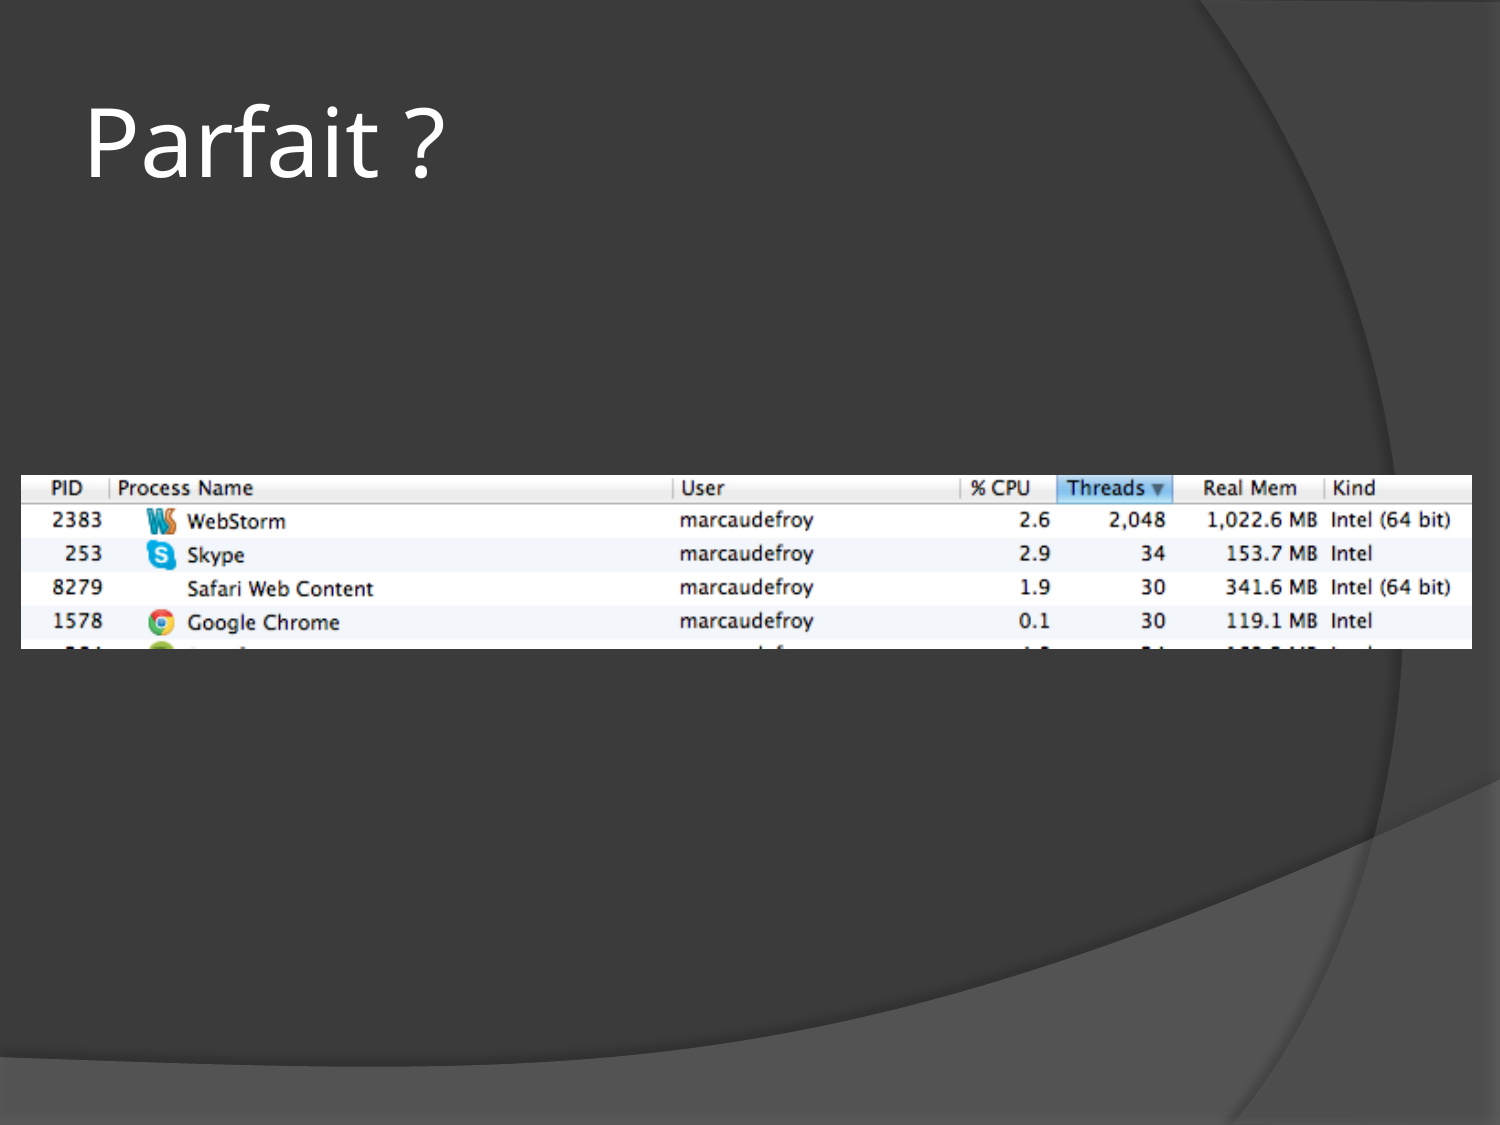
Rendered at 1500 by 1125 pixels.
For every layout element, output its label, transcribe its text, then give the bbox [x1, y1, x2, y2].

title Parfait ? [75, 45, 1300, 233]
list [20, 474, 1473, 654]
